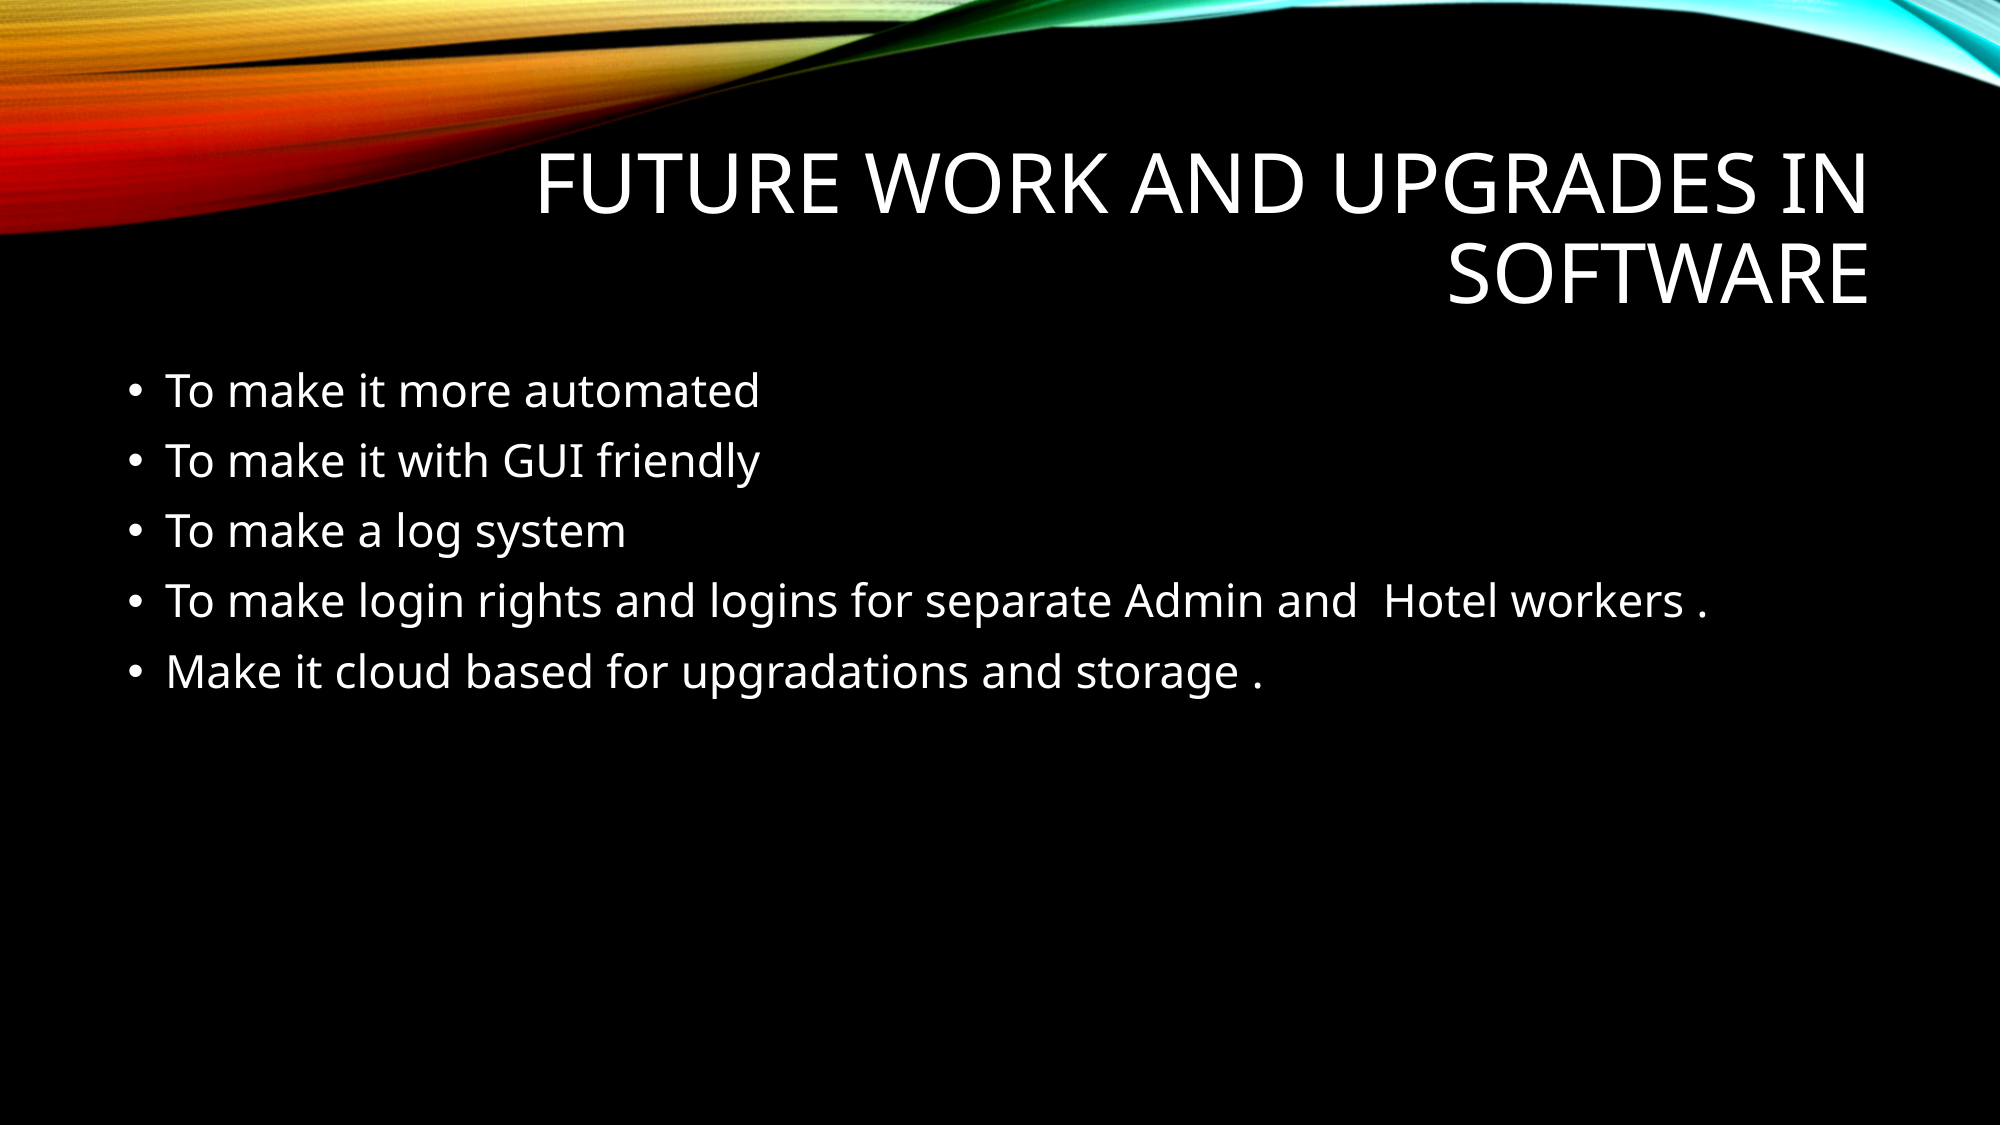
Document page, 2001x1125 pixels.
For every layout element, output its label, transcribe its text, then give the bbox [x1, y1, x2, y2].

picture [0, 0, 2000, 237]
title FUTURE WORK AND UPGRADES in software [474, 125, 1888, 338]
list To make it more automated To make it with GUI friendly To make a log system To make login rights and logins for separate Admin and Hotel workers . Make it cloud based for upgradations and storage . [112, 360, 1888, 1021]
